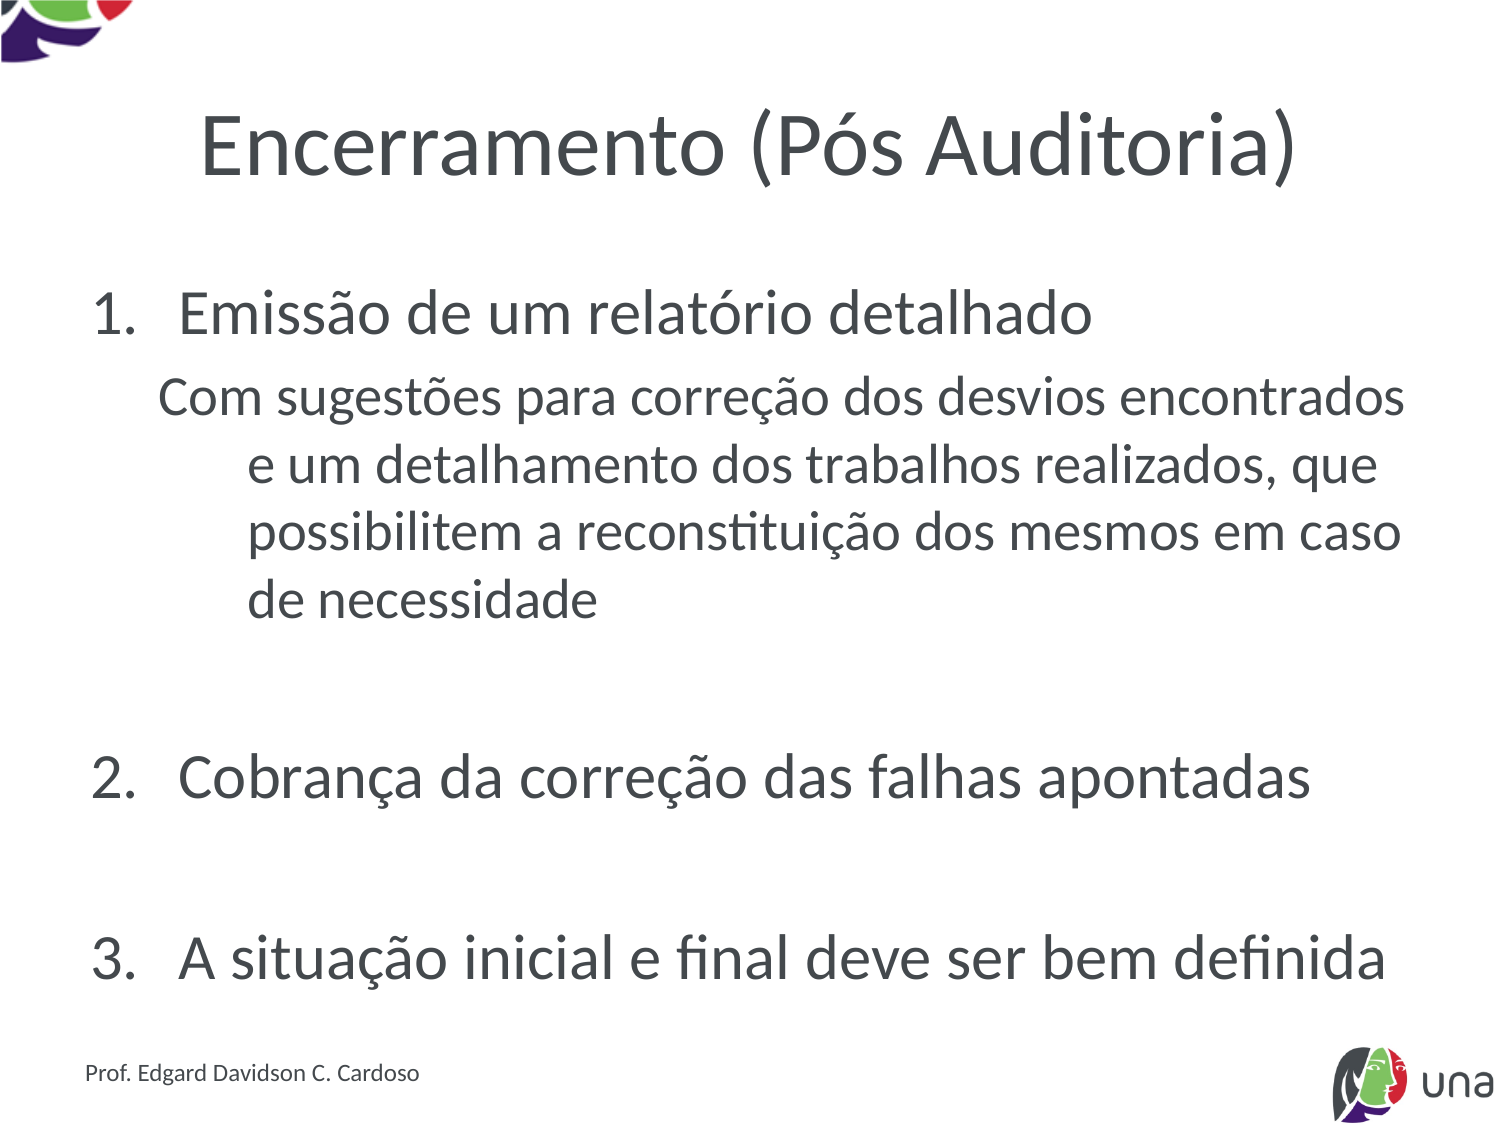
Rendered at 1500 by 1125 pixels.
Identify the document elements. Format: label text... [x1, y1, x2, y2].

list Emissão de um relatório detalhado Com sugestões para correção dos desvios encontrados e um detalhamento dos trabalhos realizados, que possibilitem a reconstituição dos mesmos em caso de necessidade Cobrança da correção das falhas apontadas A situação inicial e final deve ser bem definida [75, 262, 1425, 1008]
picture [0, 0, 141, 69]
title Encerramento (Pós Auditoria) [75, 45, 1425, 233]
picture [1330, 1044, 1500, 1125]
